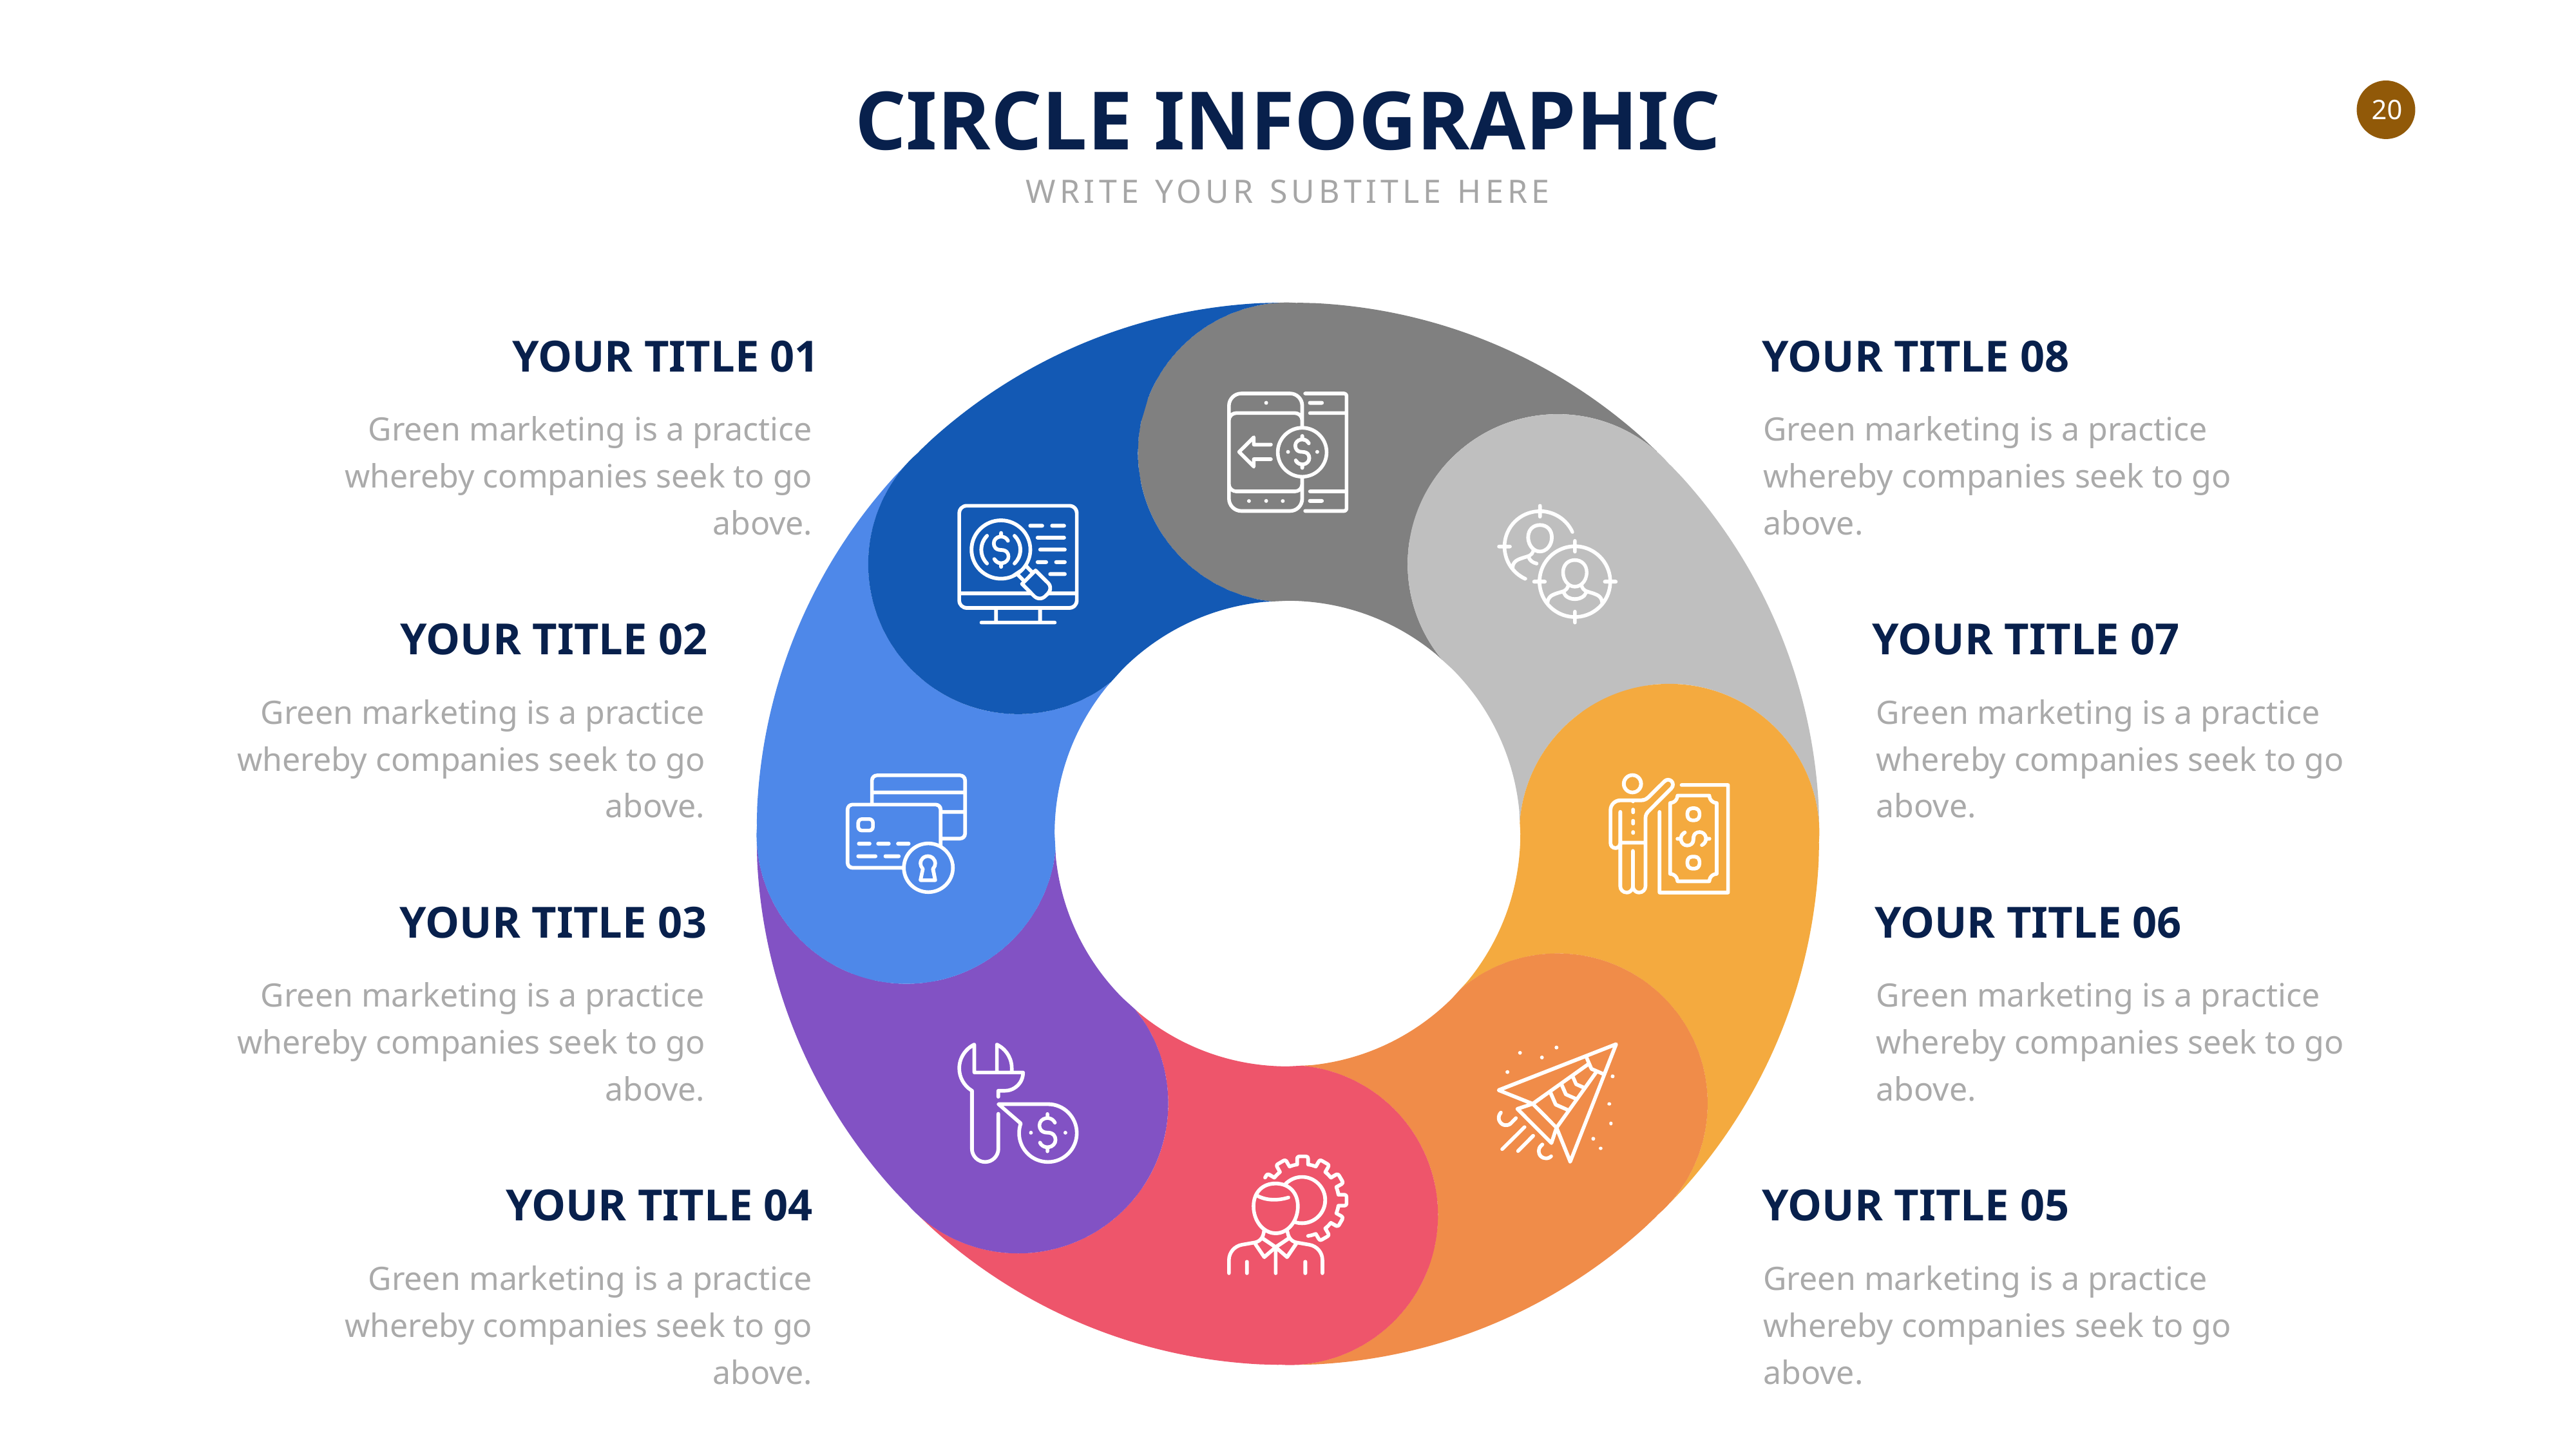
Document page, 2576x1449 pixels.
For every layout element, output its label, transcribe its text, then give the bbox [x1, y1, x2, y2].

text_box YOUR TITLE 08 [1752, 324, 2079, 385]
text_box [1497, 504, 1574, 581]
text_box YOUR TITLE 04 [496, 1173, 823, 1235]
text_box [1227, 1175, 1328, 1275]
text_box [1608, 777, 1675, 895]
text_box [1496, 1042, 1618, 1164]
text_box [1460, 683, 1820, 1201]
text_box [1303, 952, 1709, 1365]
text_box Green marketing is a practice whereby companies seek to go above. [271, 1244, 823, 1396]
text_box [1303, 392, 1349, 513]
text_box [957, 504, 1079, 625]
text_box [1139, 301, 1656, 659]
text_box [756, 467, 1112, 985]
text_box [1263, 1154, 1349, 1242]
text_box [1532, 539, 1618, 625]
text_box Green marketing is a practice whereby companies seek to go above. [1866, 678, 2418, 829]
text_box [1621, 773, 1643, 795]
text_box [957, 1043, 1026, 1164]
text_box YOUR TITLE 03 [390, 890, 717, 951]
text_box [1227, 392, 1329, 513]
text_box [845, 773, 968, 895]
text_box [997, 1102, 1079, 1164]
text_box YOUR TITLE 05 [1752, 1173, 2079, 1235]
text_box [867, 301, 1279, 715]
text_box Green marketing is a practice whereby companies seek to go above. [1866, 961, 2418, 1113]
text_box Green marketing is a practice whereby companies seek to go above. [163, 961, 715, 1113]
text_box [756, 852, 1169, 1255]
text_box YOUR TITLE 01 [502, 324, 830, 385]
text_box CIRCLE INFOGRAPHIC [845, 64, 1731, 171]
text_box WRITE YOUR SUBTITLE HERE [1016, 166, 1560, 215]
text_box [1407, 413, 1820, 818]
text_box [922, 1009, 1439, 1366]
text_box [1657, 783, 1730, 895]
text_box Green marketing is a practice whereby companies seek to go above. [1753, 1244, 2305, 1396]
text_box Green marketing is a practice whereby companies seek to go above. [163, 678, 715, 829]
text_box Green marketing is a practice whereby companies seek to go above. [1753, 395, 2305, 546]
text_box YOUR TITLE 07 [1862, 607, 2190, 668]
text_box Green marketing is a practice whereby companies seek to go above. [271, 395, 823, 546]
text_box YOUR TITLE 06 [1865, 890, 2192, 951]
text_box YOUR TITLE 02 [390, 607, 718, 668]
